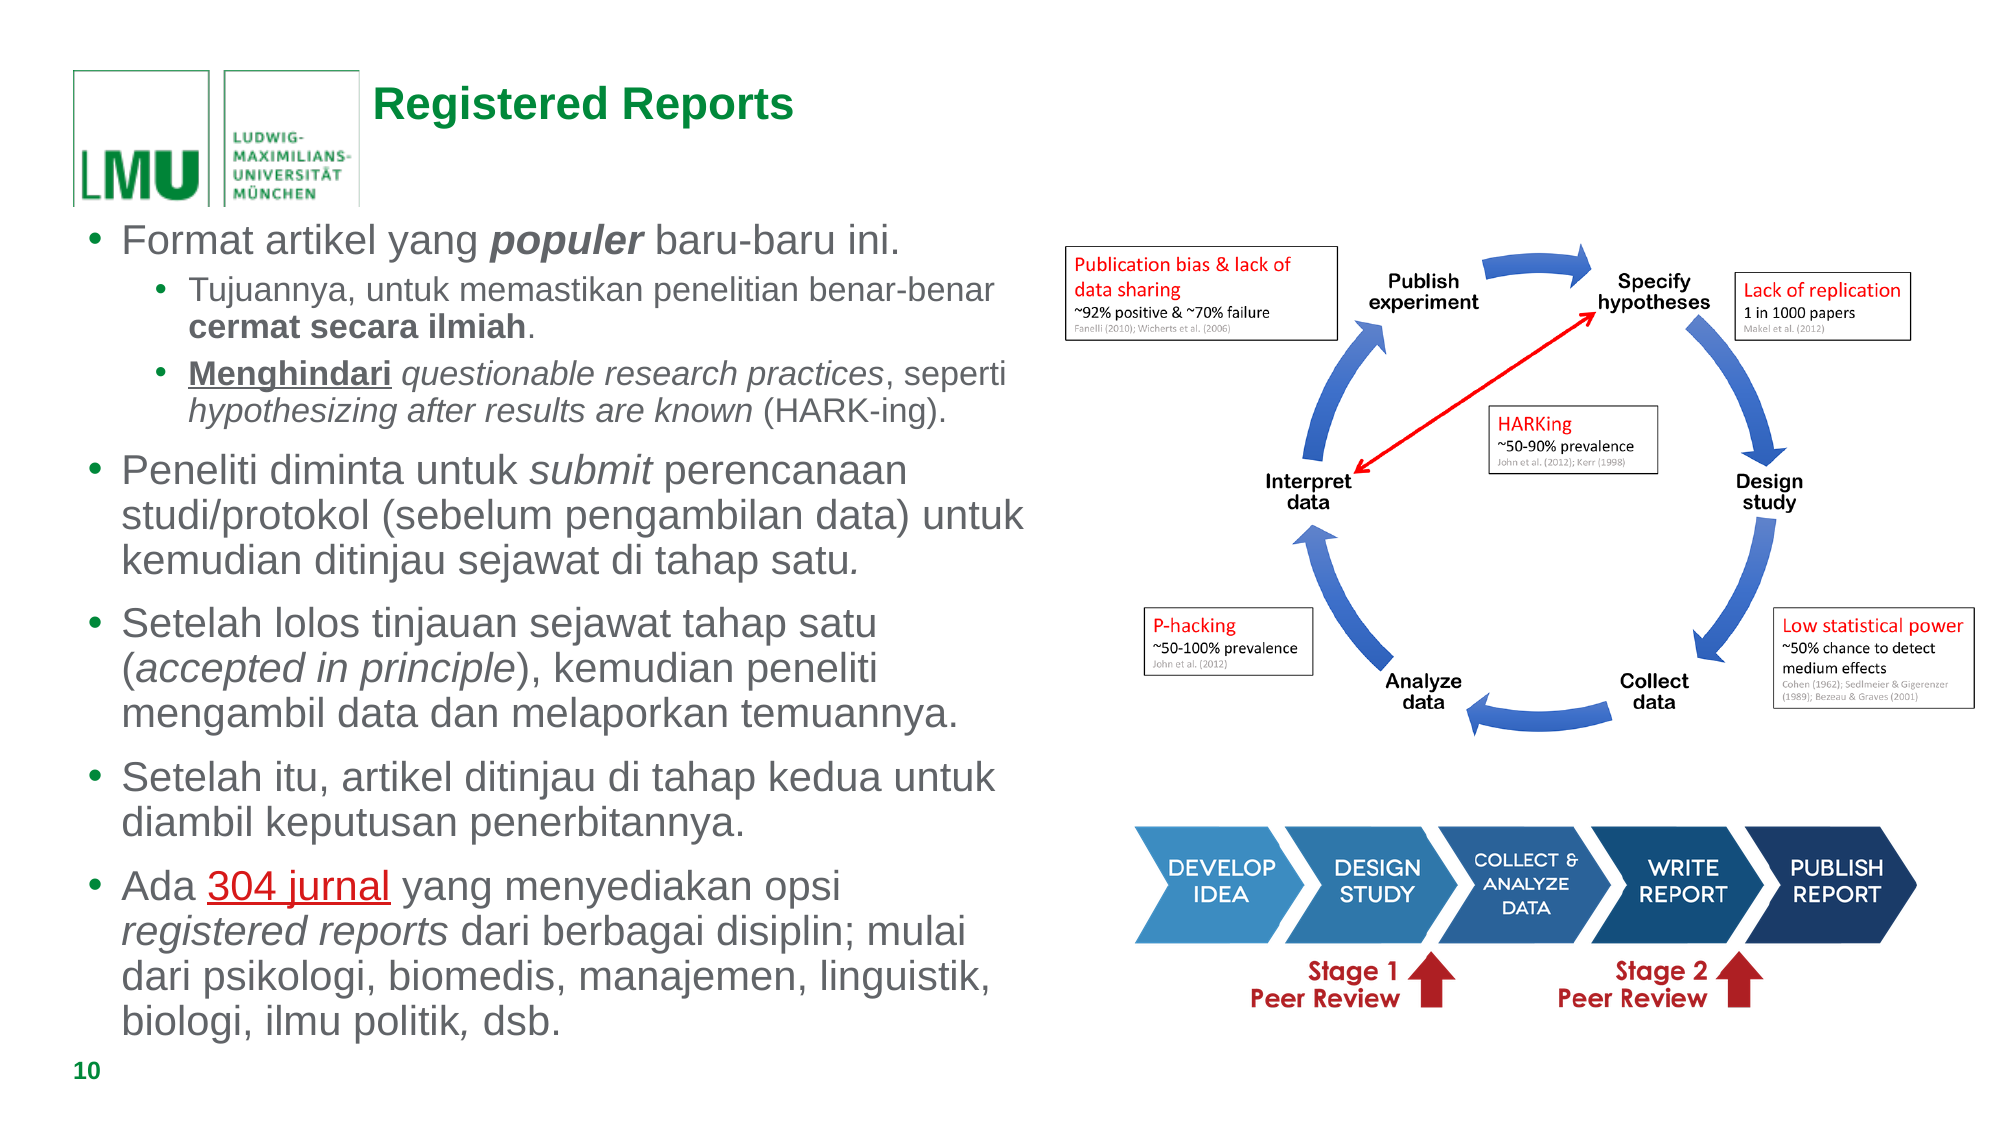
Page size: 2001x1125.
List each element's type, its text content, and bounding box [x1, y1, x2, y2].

picture [1033, 208, 2000, 757]
slide_number 10 [73, 1054, 192, 1099]
picture [1133, 825, 1917, 1008]
list Format artikel yang populer baru-baru ini. Tujuannya, untuk memastikan penelitian benar-benar cermat secara ilmiah. Menghindari questionable research practices, seperti hypothesizing after results are known (HARK-ing). Peneliti diminta untuk submit perencanaan studi/protokol (sebelum pengambilan data) untuk kemudian ditinjau sejawat di tahap satu. Setelah lolos tinjauan sejawat tahap satu (accepted in principle), kemudian peneliti mengambil data dan melaporkan temuannya. Setelah itu, artikel ditinjau di tahap kedua untuk diambil keputusan penerbitannya. Ada 304 jurnal yang menyediakan opsi registered reports dari berbagai disiplin; mulai dari psikologi, biomedis, manajemen, linguistik, biologi, ilmu politik, dsb. [73, 210, 1045, 1053]
title Registered Reports [357, 72, 1928, 210]
